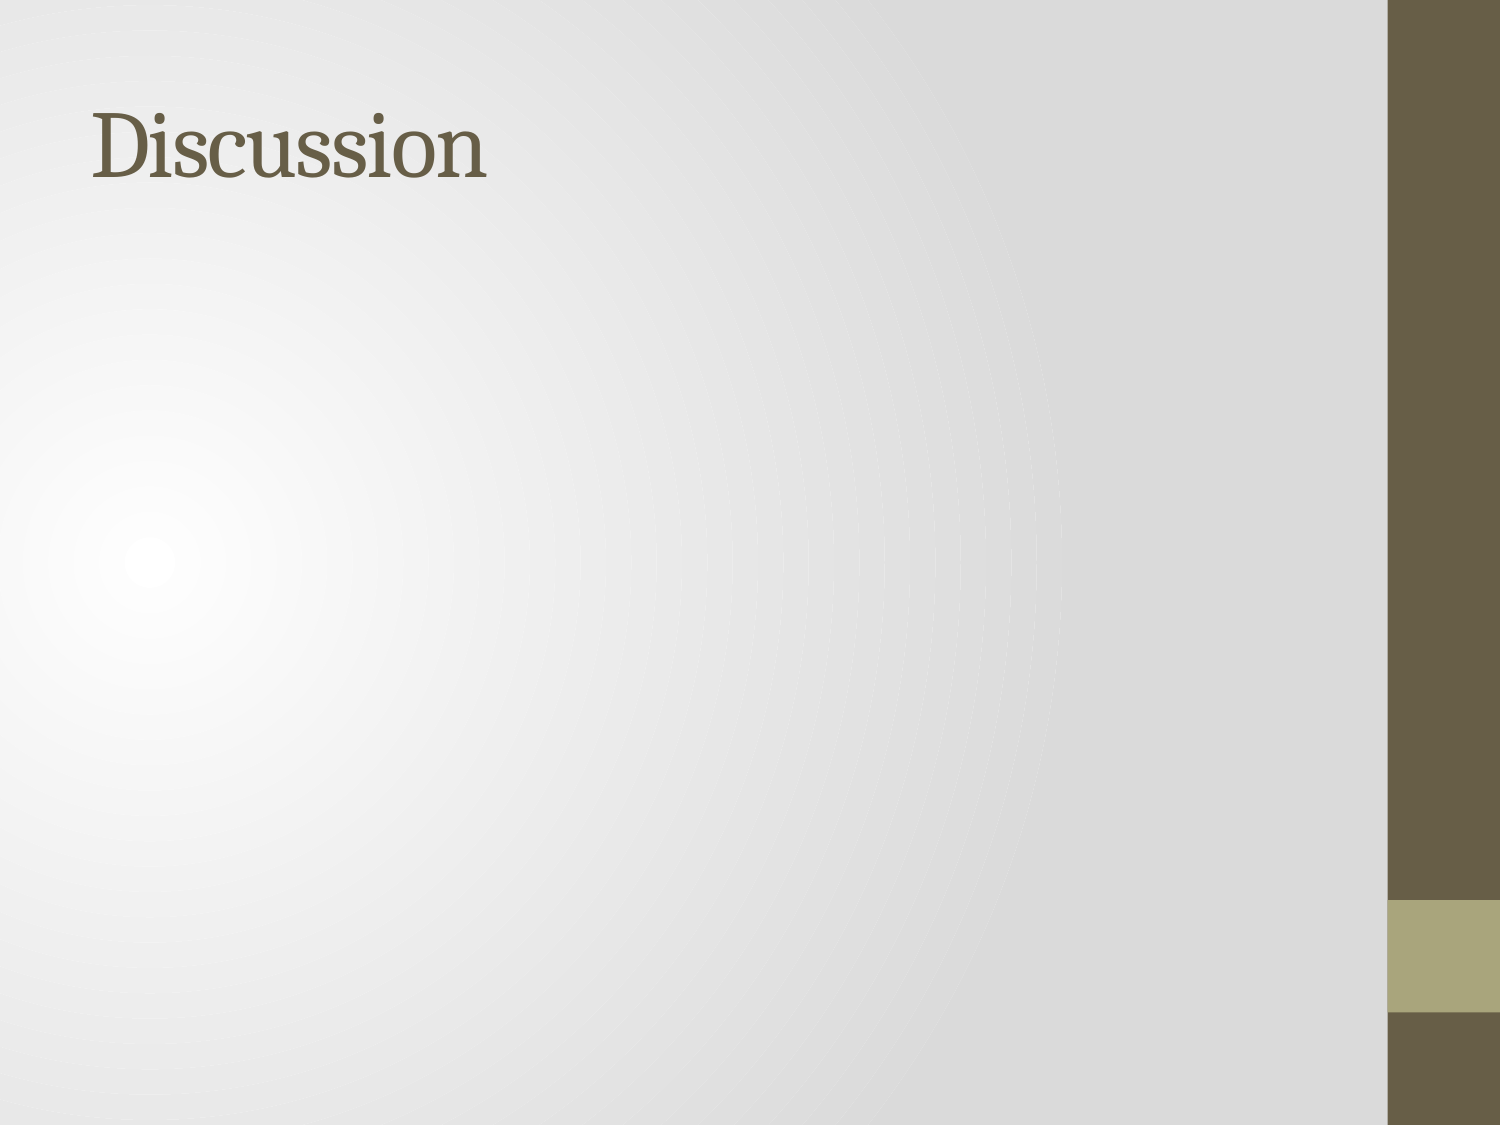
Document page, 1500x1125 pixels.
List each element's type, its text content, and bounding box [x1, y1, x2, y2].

title Discussion [75, 45, 1325, 233]
